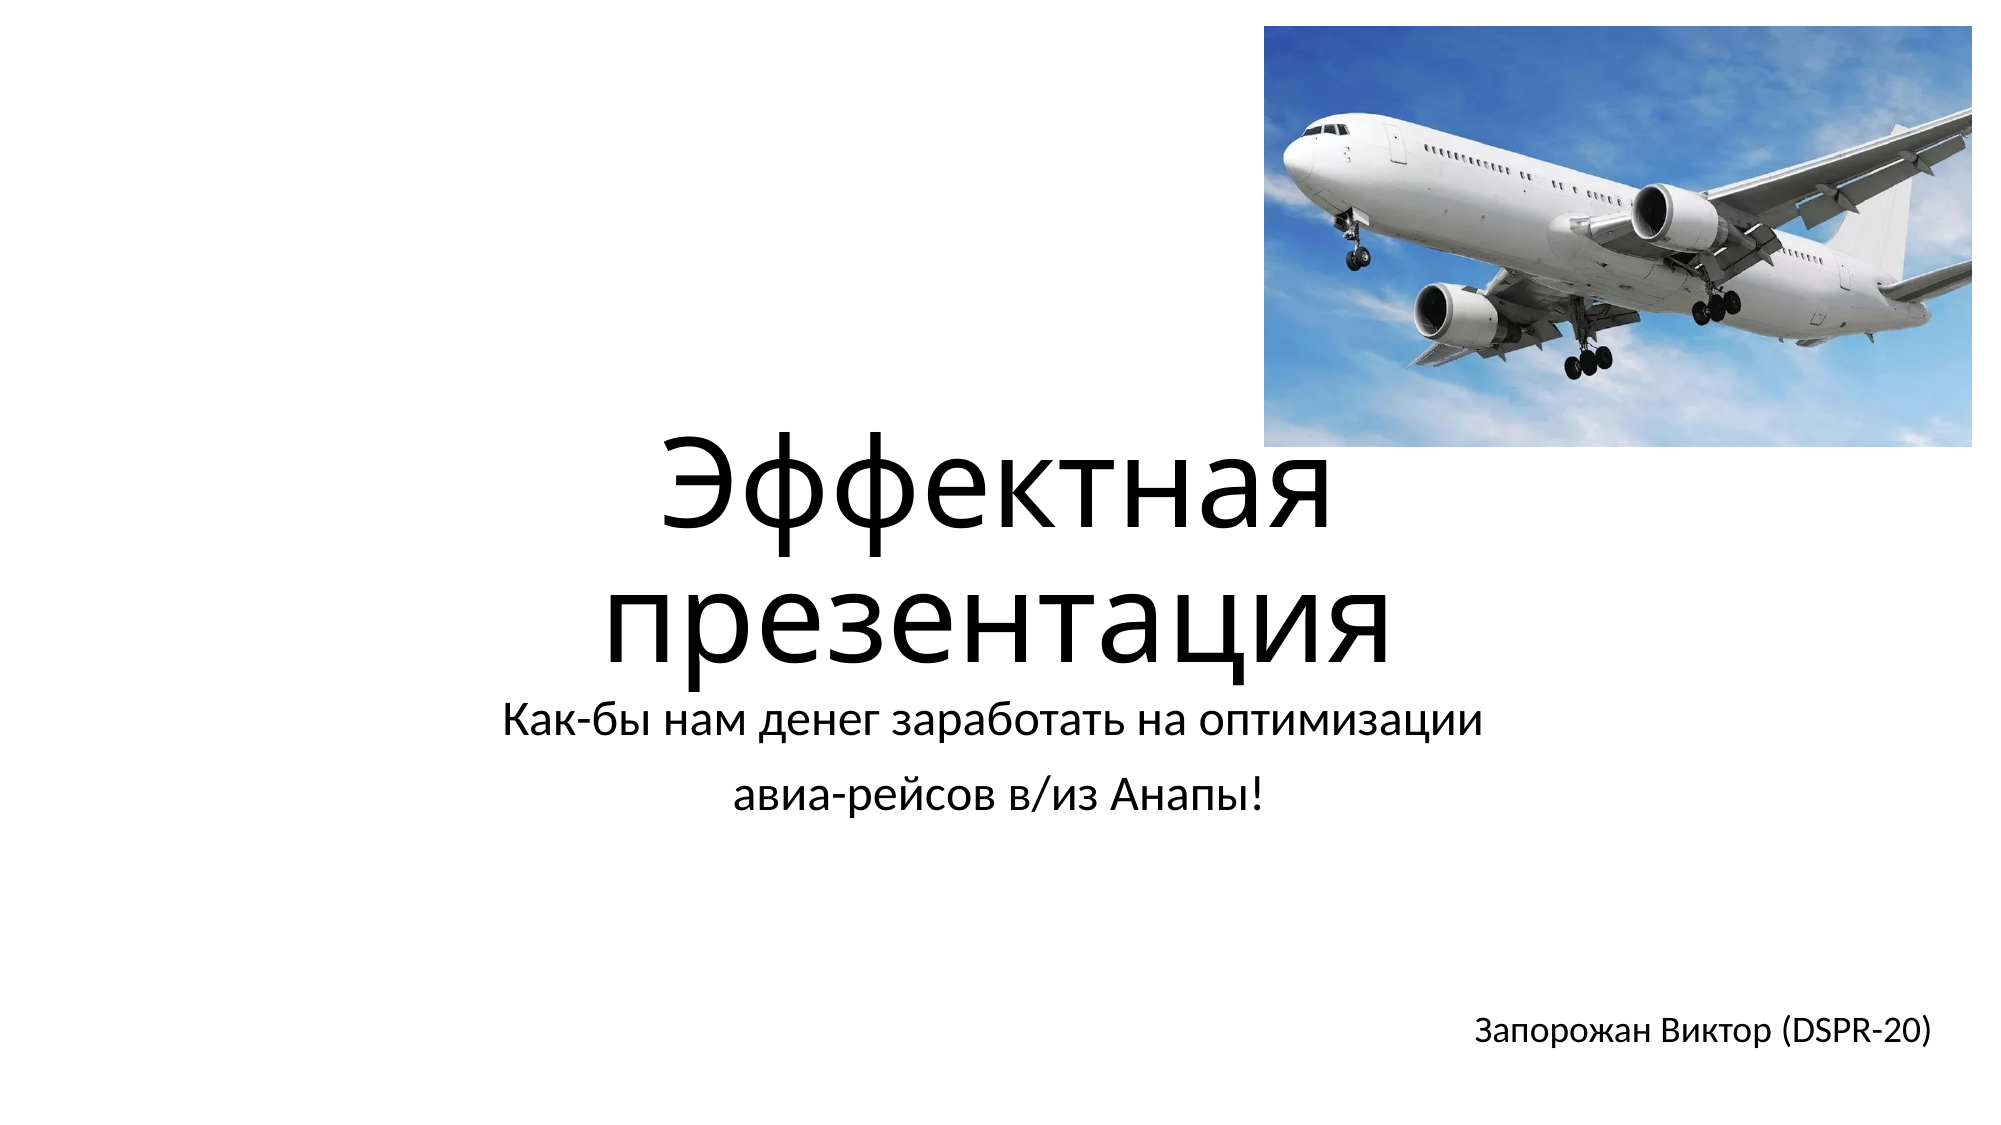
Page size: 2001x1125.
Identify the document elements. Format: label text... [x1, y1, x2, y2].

picture [1264, 26, 1972, 447]
title Эффектная презентация [249, 305, 1749, 684]
text_box Запорожан Виктор (DSPR-20) [1459, 997, 1972, 1058]
subtitle Как-бы нам денег заработать на оптимизации авиа-рейсов в/из Анапы! [249, 684, 1749, 957]
